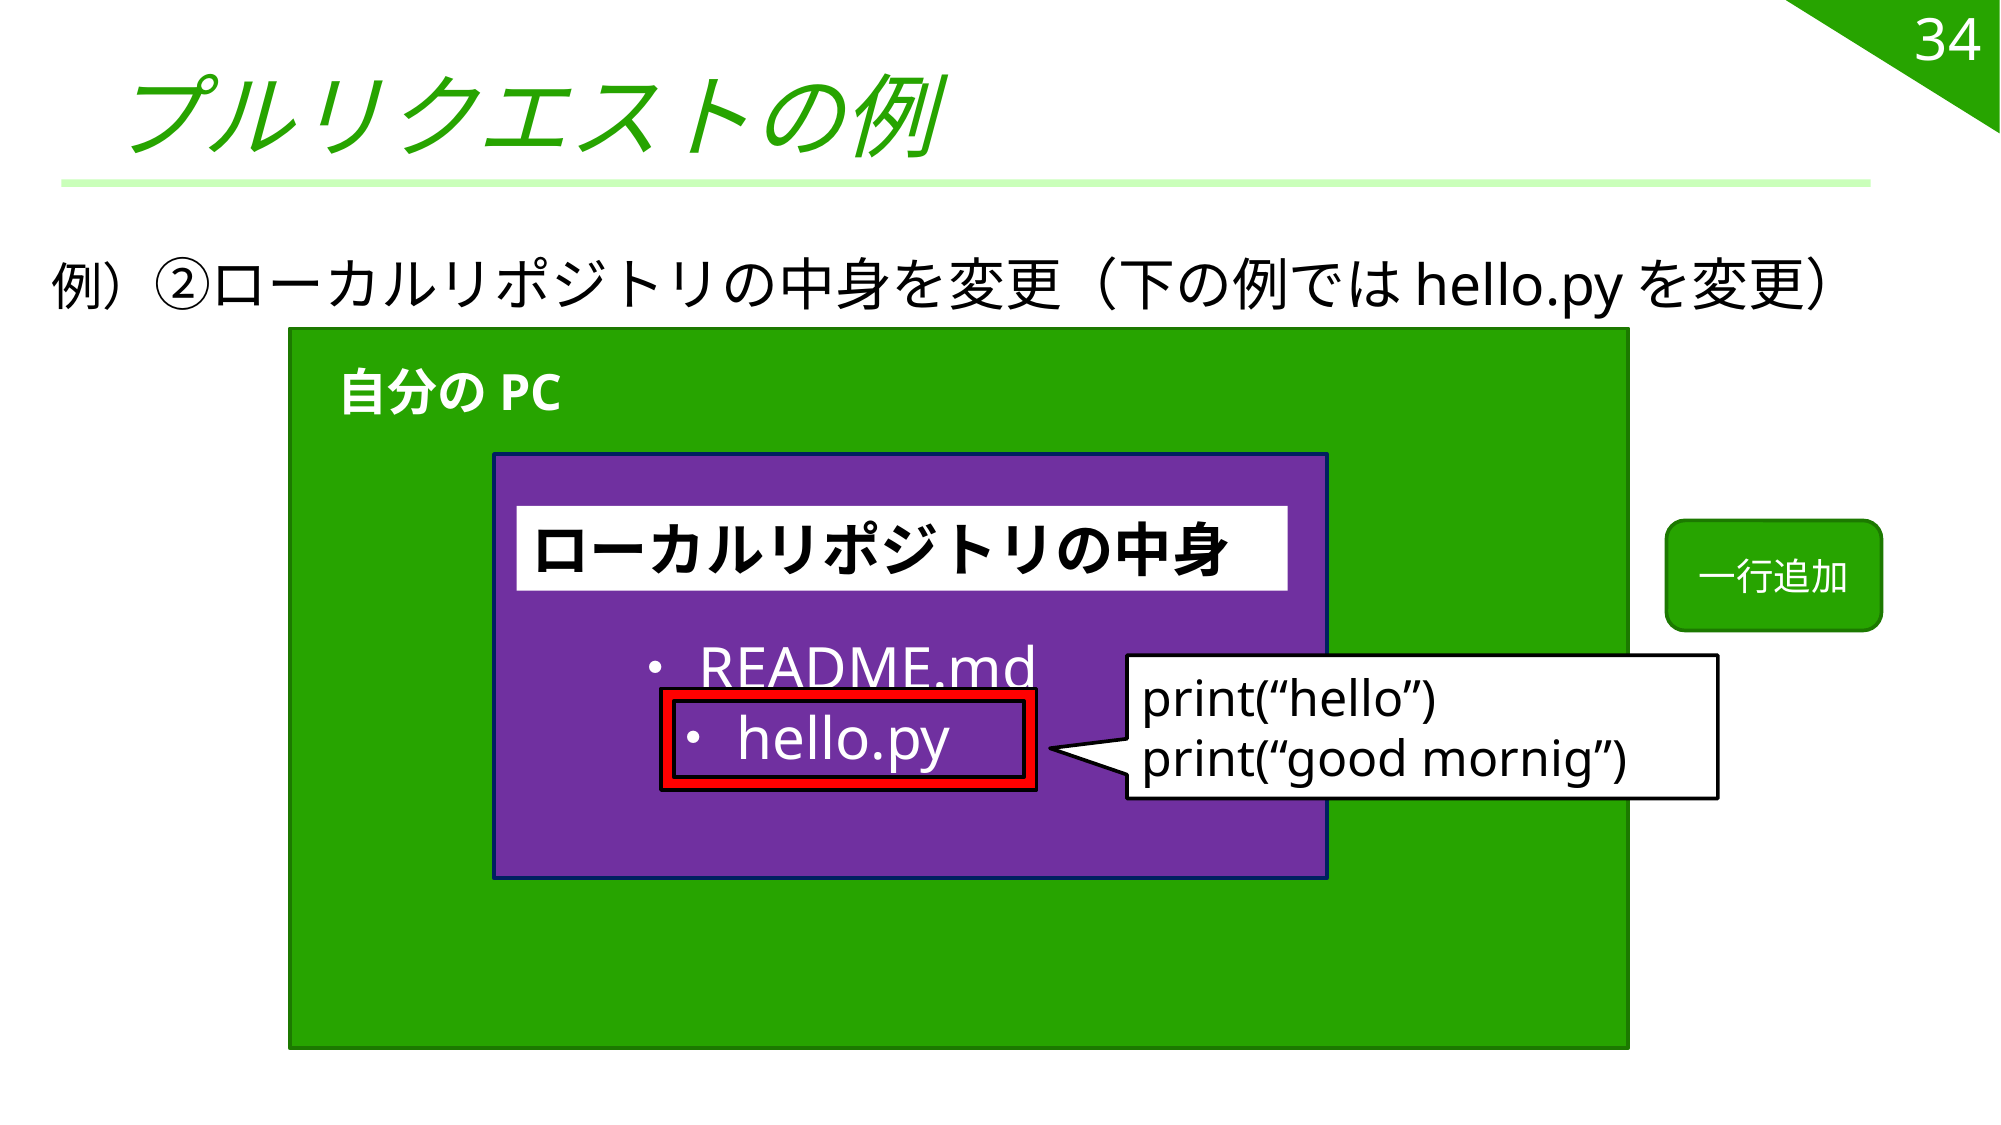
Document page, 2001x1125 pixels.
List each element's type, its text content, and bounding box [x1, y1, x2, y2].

text_box print(“hello”) print(“good mornig”) [1048, 653, 1720, 801]
text_box 自分のPC [322, 353, 625, 429]
text_box ローカルリポジトリの中身 [516, 505, 1288, 591]
text_box [288, 327, 1630, 1050]
slide_number 34 [1714, 11, 1997, 72]
text_box [659, 687, 1038, 792]
title プルリクエストの例 [95, 43, 1905, 176]
text_box ・README.md ・hello.py [492, 452, 1329, 880]
text_box 一行追加 [1664, 518, 1884, 633]
list 例）②ローカルリポジトリの中身を変更（下の例ではhello.pyを変更） [36, 207, 2000, 347]
